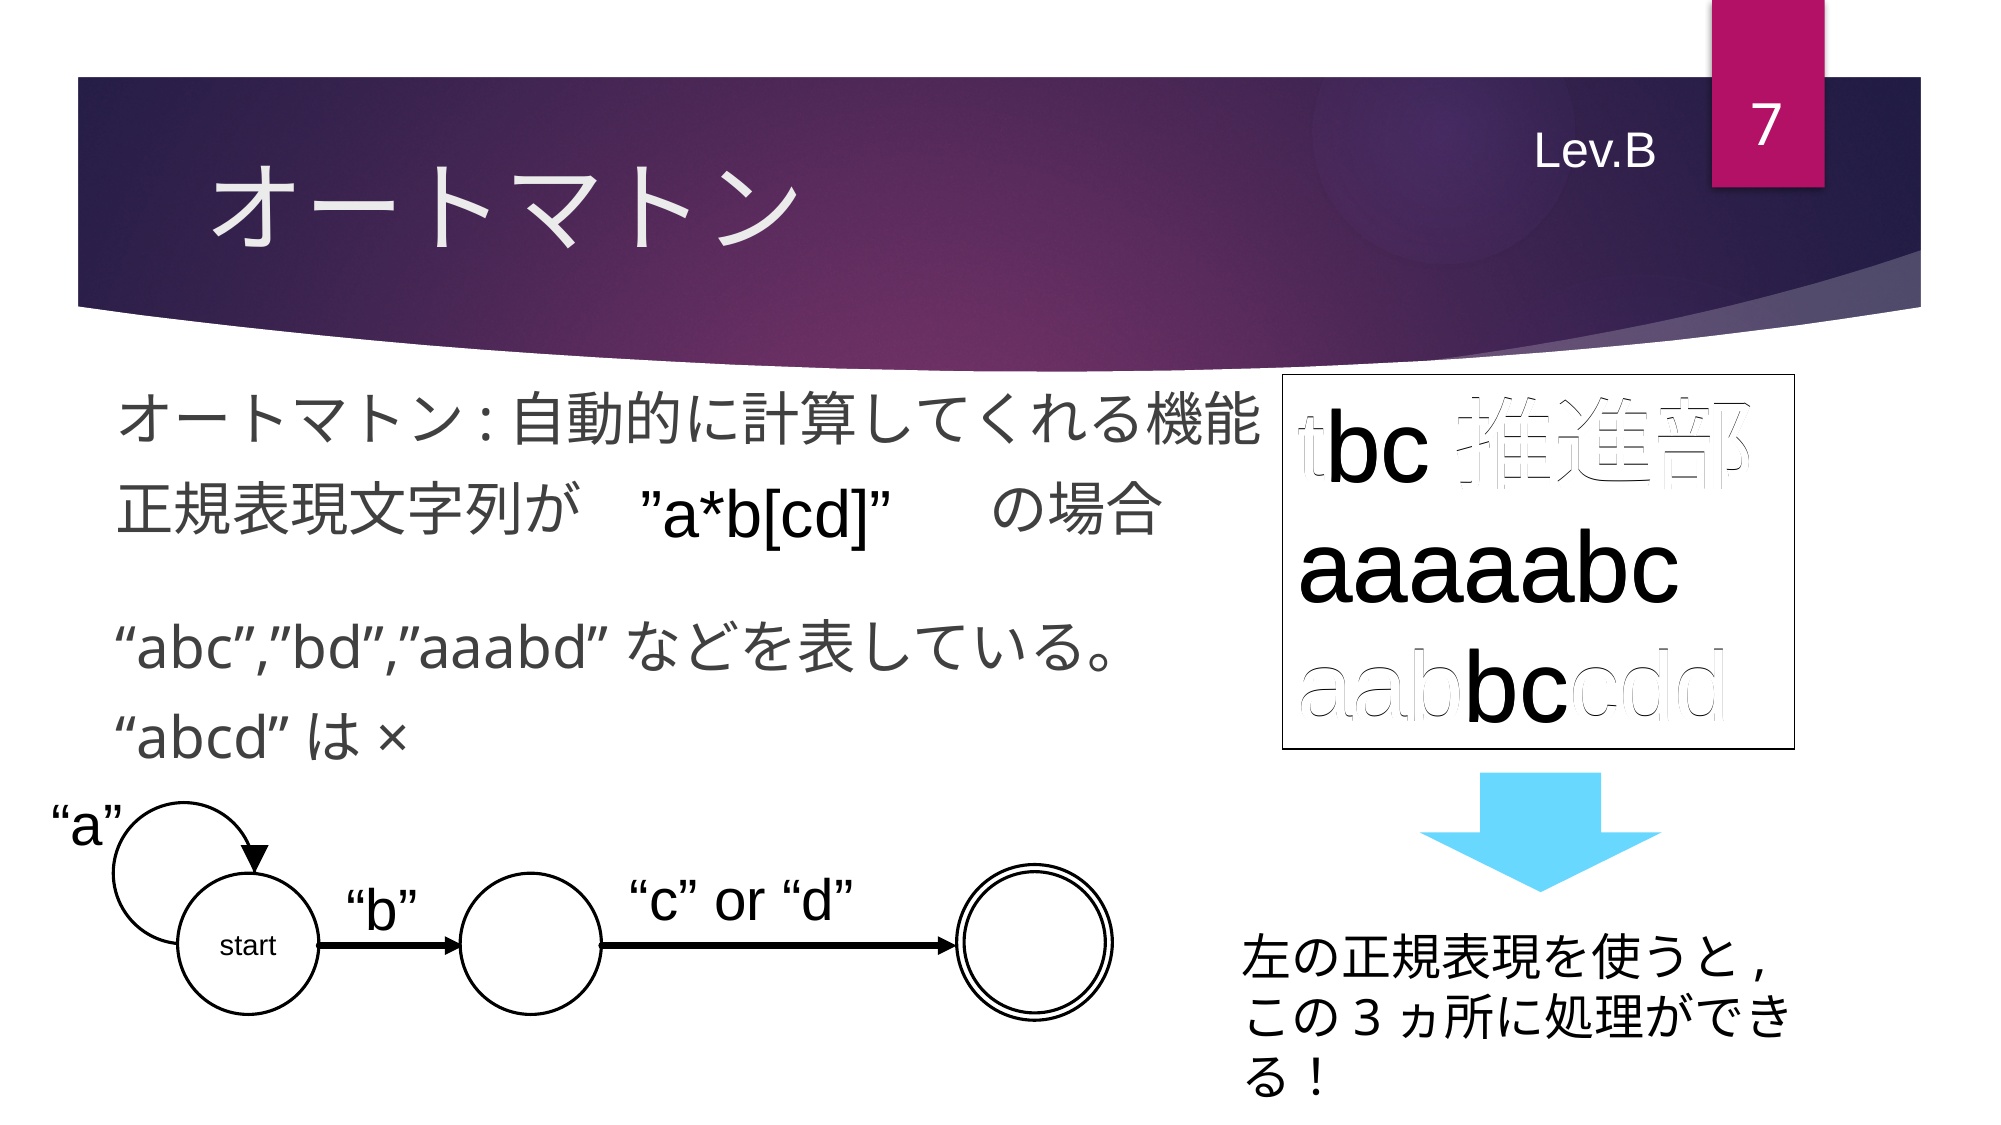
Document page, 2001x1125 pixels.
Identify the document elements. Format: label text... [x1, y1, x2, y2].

slide_number 7 [1698, 48, 1836, 175]
text_box Lev.B [1518, 110, 1767, 186]
text_box ”a*b[cd]” [625, 463, 1007, 559]
list オートマトン:自動的に計算してくれる機能 正規表現文字列が の場合 “abc”,”bd”,”aaabd”などを表している。 “abcd”は× [100, 374, 1224, 985]
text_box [36, 779, 1113, 1021]
title オートマトン [189, 132, 1627, 276]
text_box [1226, 374, 1894, 1056]
